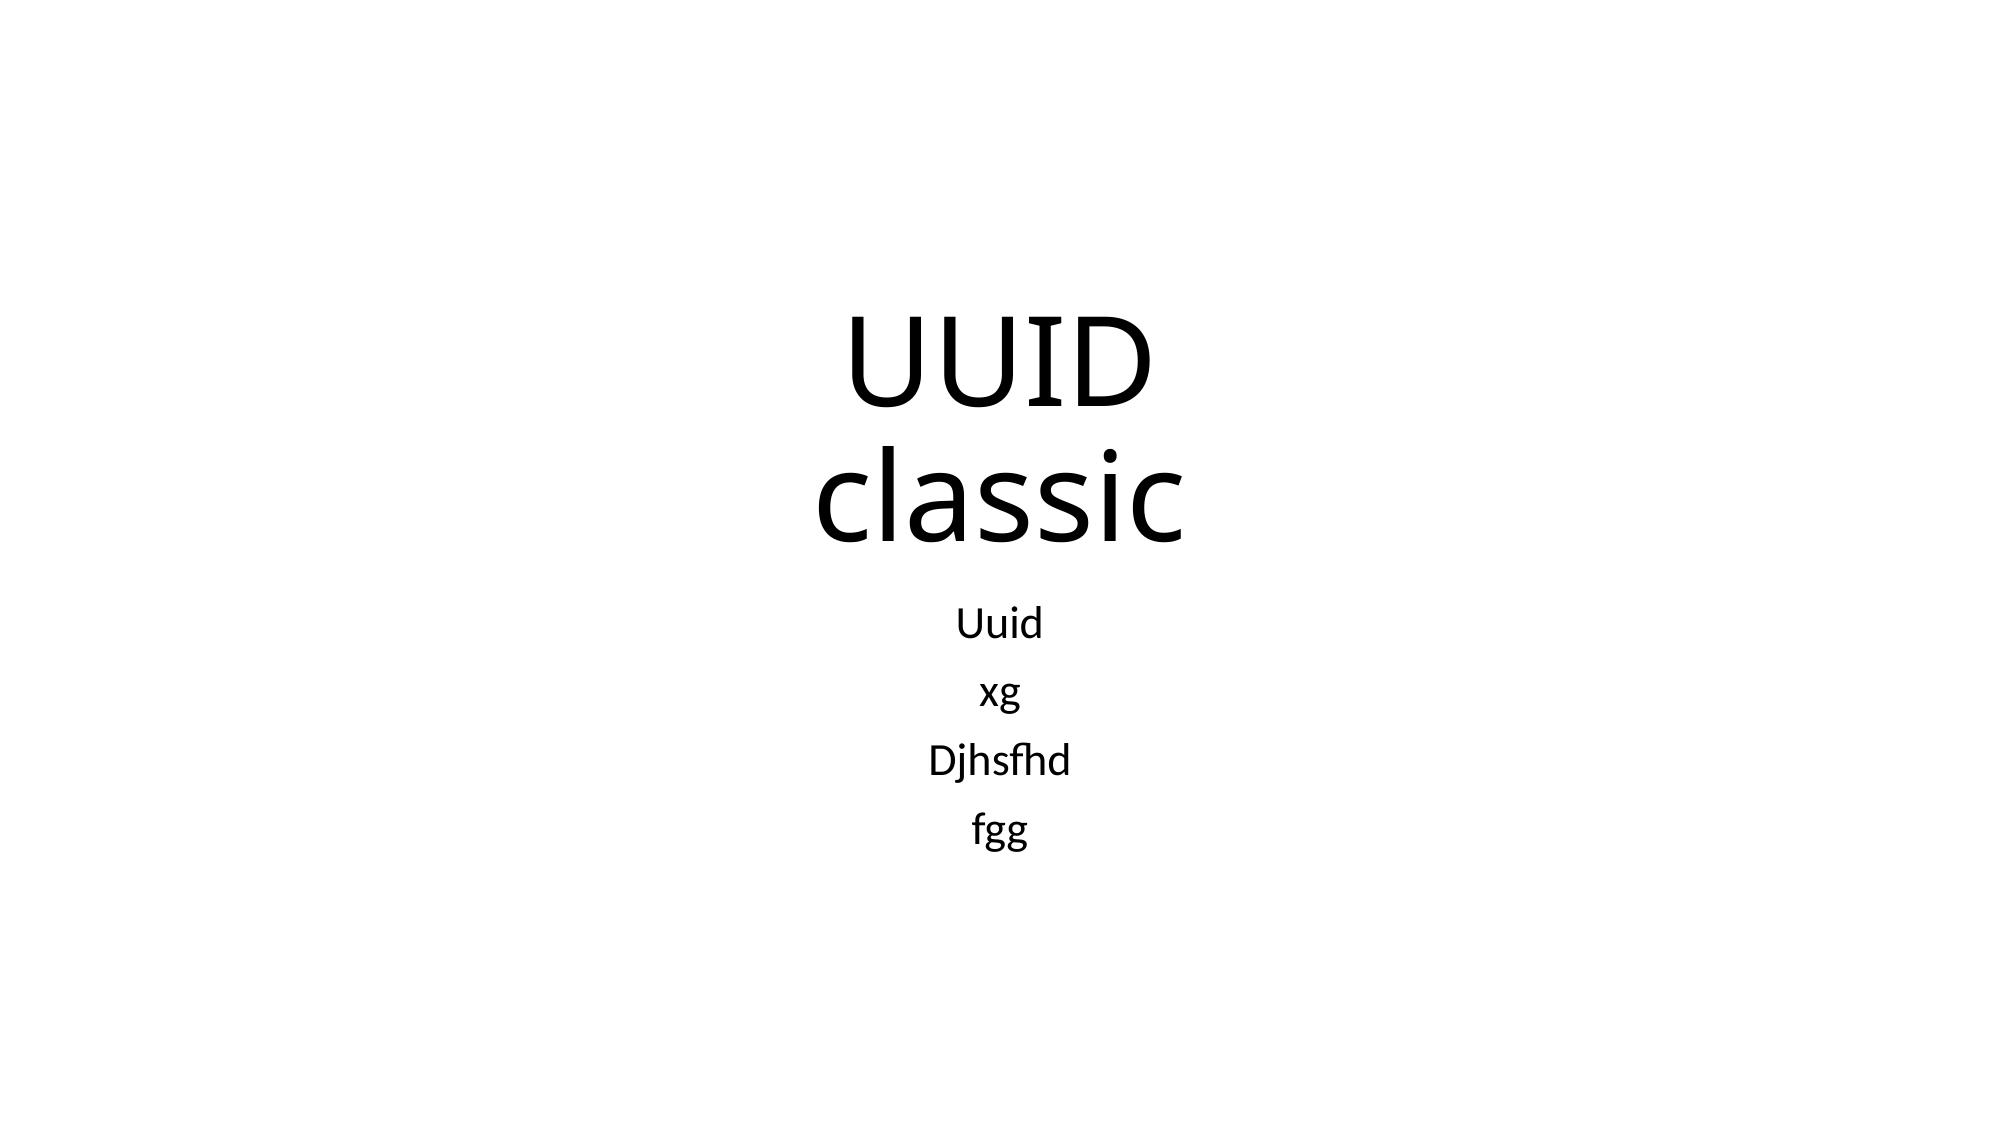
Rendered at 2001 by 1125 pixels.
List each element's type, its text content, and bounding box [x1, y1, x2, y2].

subtitle Uuid xg Djhsfhd fgg [249, 590, 1750, 863]
title UUID classic [249, 184, 1750, 576]
